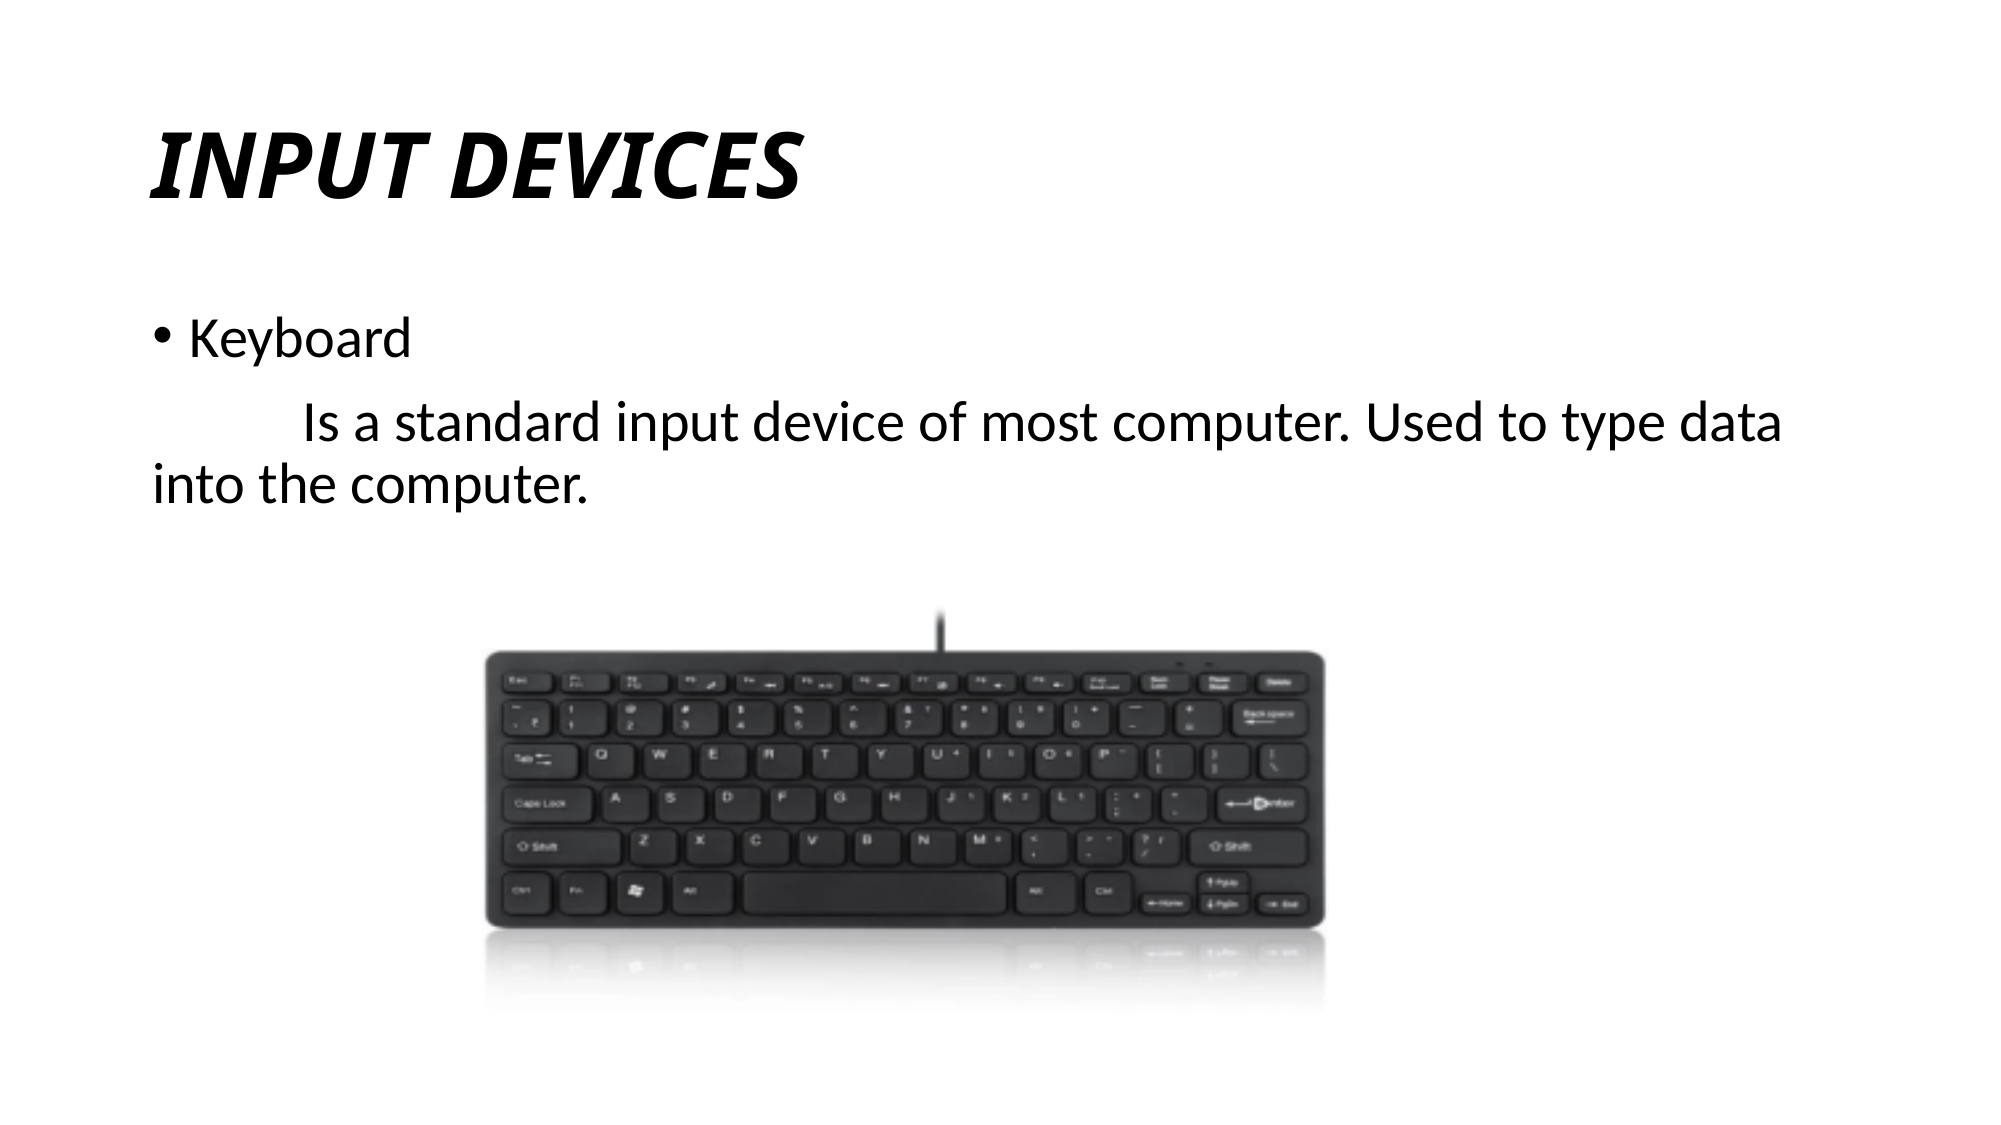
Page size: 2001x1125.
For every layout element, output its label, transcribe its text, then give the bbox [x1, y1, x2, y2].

title INPUT DEVICES [137, 59, 1863, 278]
picture [481, 605, 1329, 1014]
list Keyboard Is a standard input device of most computer. Used to type data into the computer. [137, 299, 1863, 1014]
